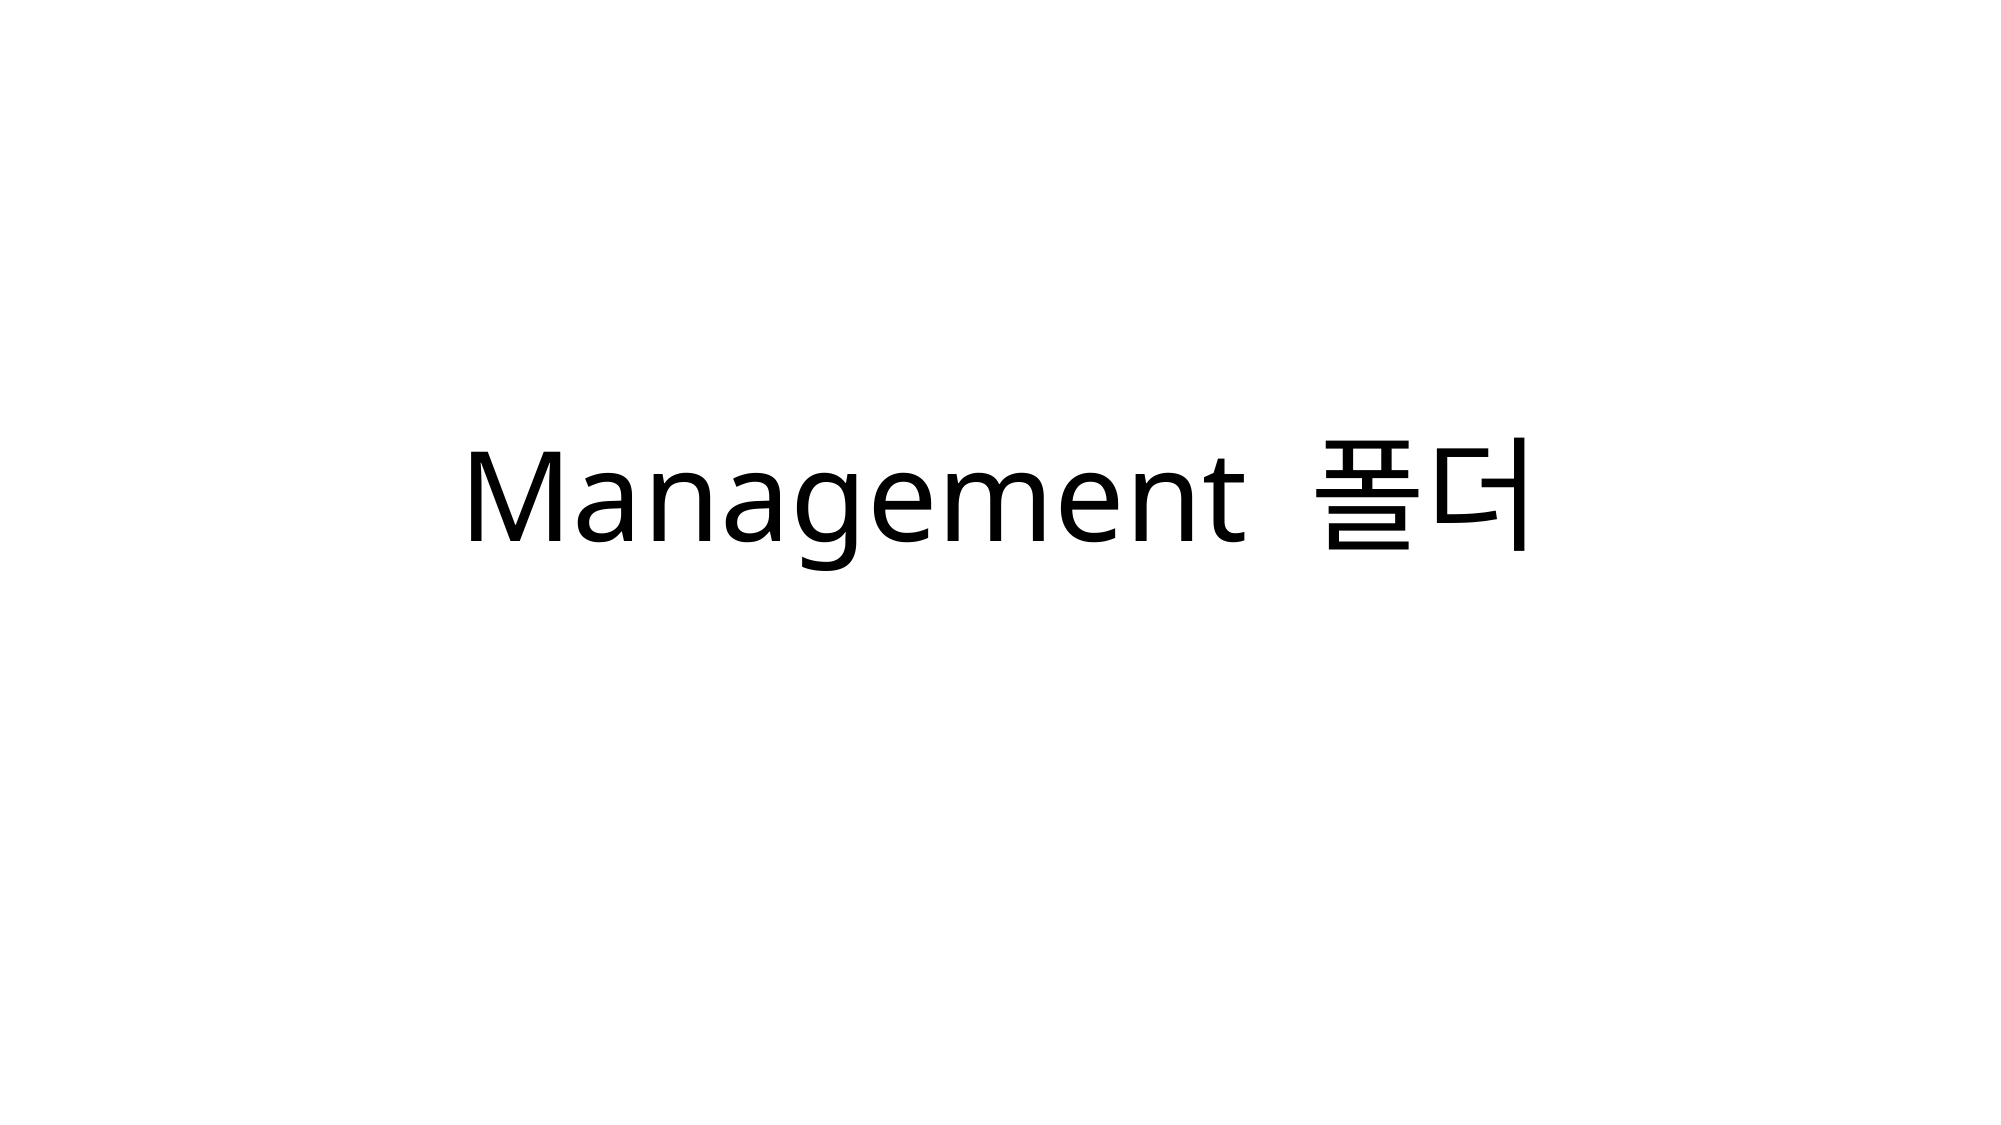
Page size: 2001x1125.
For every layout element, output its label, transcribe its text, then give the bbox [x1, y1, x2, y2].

title Management 폴더 [249, 184, 1750, 576]
